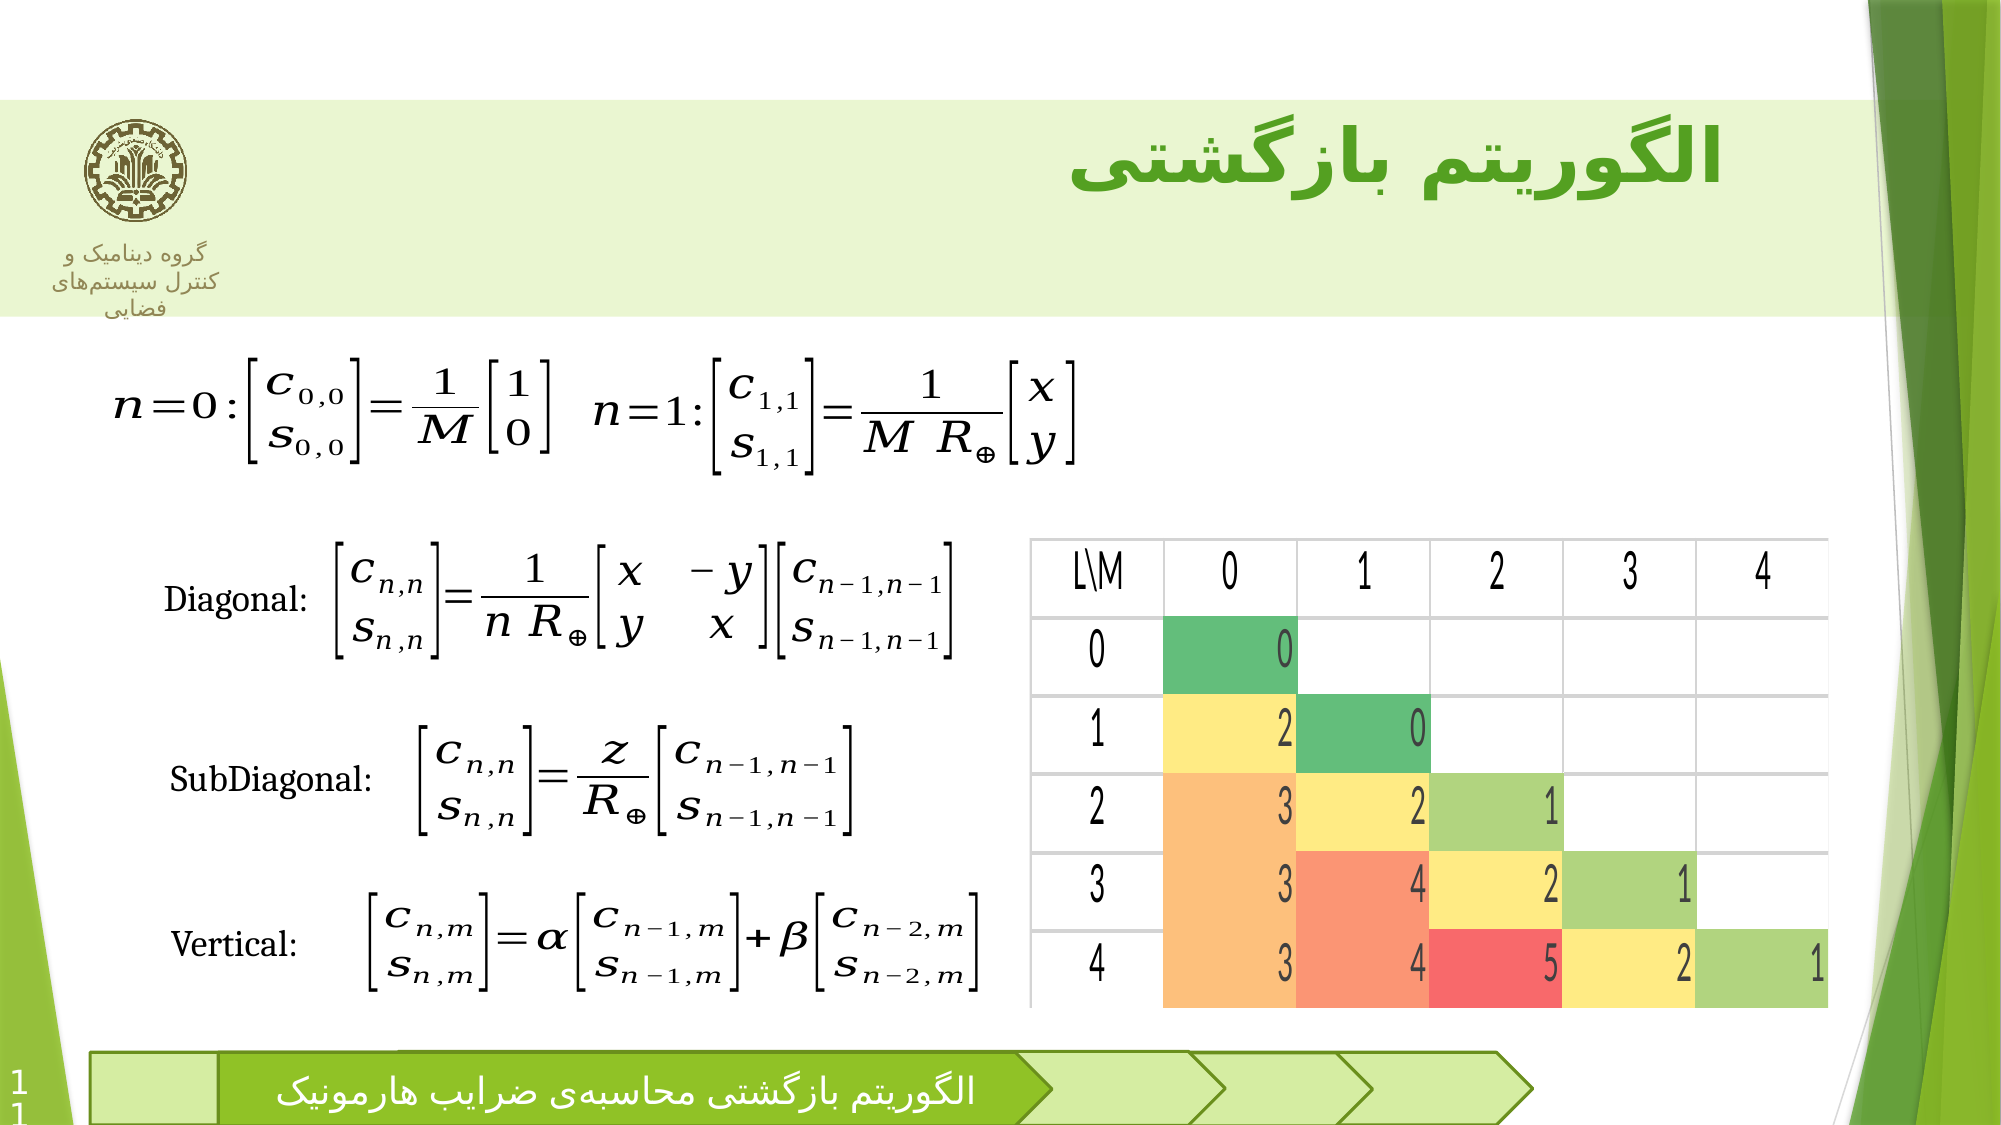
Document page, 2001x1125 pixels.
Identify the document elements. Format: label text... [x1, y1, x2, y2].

text_box الگوریتم بازگشتی محاسبه‌ی ضرایب هارمونیک [216, 1050, 1054, 1125]
text_box SubDiagonal: [156, 746, 425, 807]
text_box [398, 1049, 1227, 1125]
picture [1029, 537, 1831, 1012]
slide_number 11 [7, 1050, 67, 1111]
text_box [88, 1050, 217, 1125]
text_box [1192, 1051, 1374, 1125]
title الگوریتم بازگشتی [111, 99, 1741, 317]
text_box Vertical: [156, 911, 425, 972]
text_box [1191, 1050, 1534, 1125]
text_box Diagonal: [148, 566, 417, 627]
